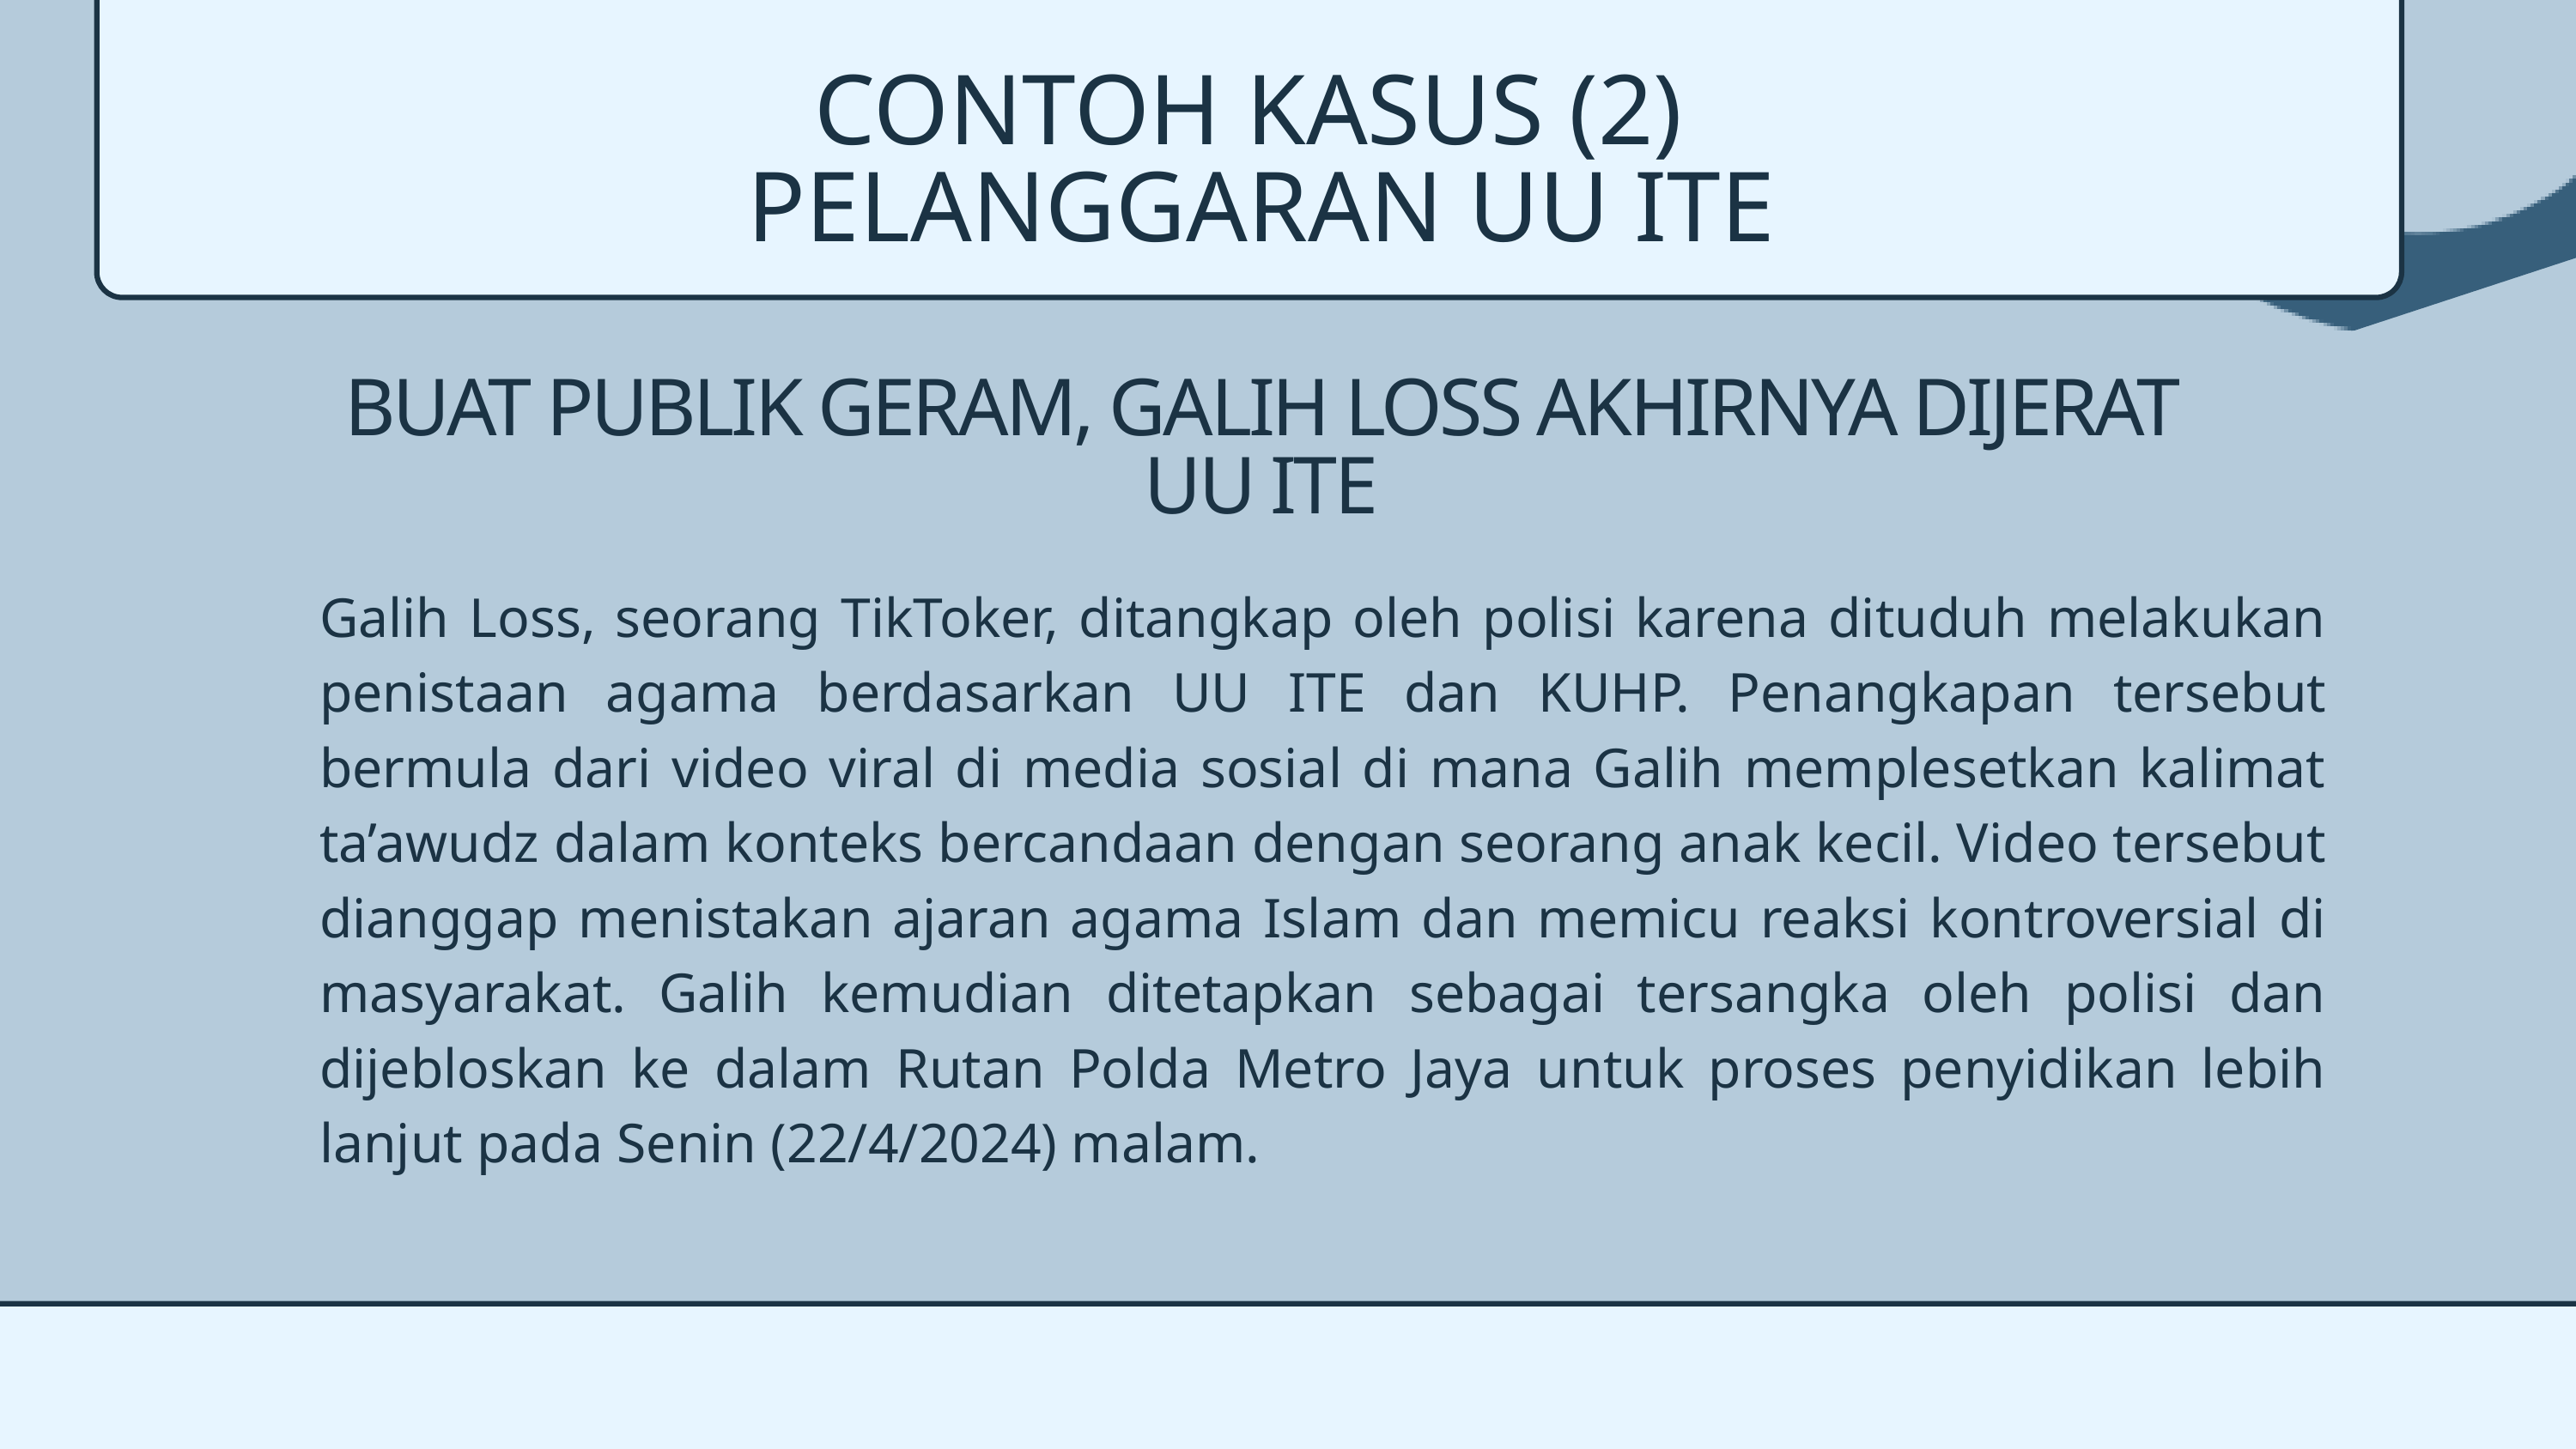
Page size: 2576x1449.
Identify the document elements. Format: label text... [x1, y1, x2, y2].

text_box BUAT PUBLIK GERAM, GALIH LOSS AKHIRNYA DIJERAT UU ITE [319, 372, 2203, 530]
text_box Galih Loss, seorang TikToker, ditangkap oleh polisi karena dituduh melakukan penistaan agama berdasarkan UU ITE dan KUHP. Penangkapan tersebut bermula dari video viral di media sosial di mana Galih memplesetkan kalimat ta’awudz dalam konteks bercandaan dengan seorang anak kecil. Video tersebut dianggap menistakan ajaran agama Islam dan memicu reaksi kontroversial di masyarakat. Galih kemudian ditetapkan sebagai tersangka oleh polisi dan dijebloskan ke dalam Rutan Polda Metro Jaya untuk proses penyidikan lebih lanjut pada Senin (22/4/2024) malam. [319, 497, 2329, 1174]
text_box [0, 1303, 2576, 1449]
text_box [2228, 0, 2576, 366]
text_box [96, 0, 2403, 298]
